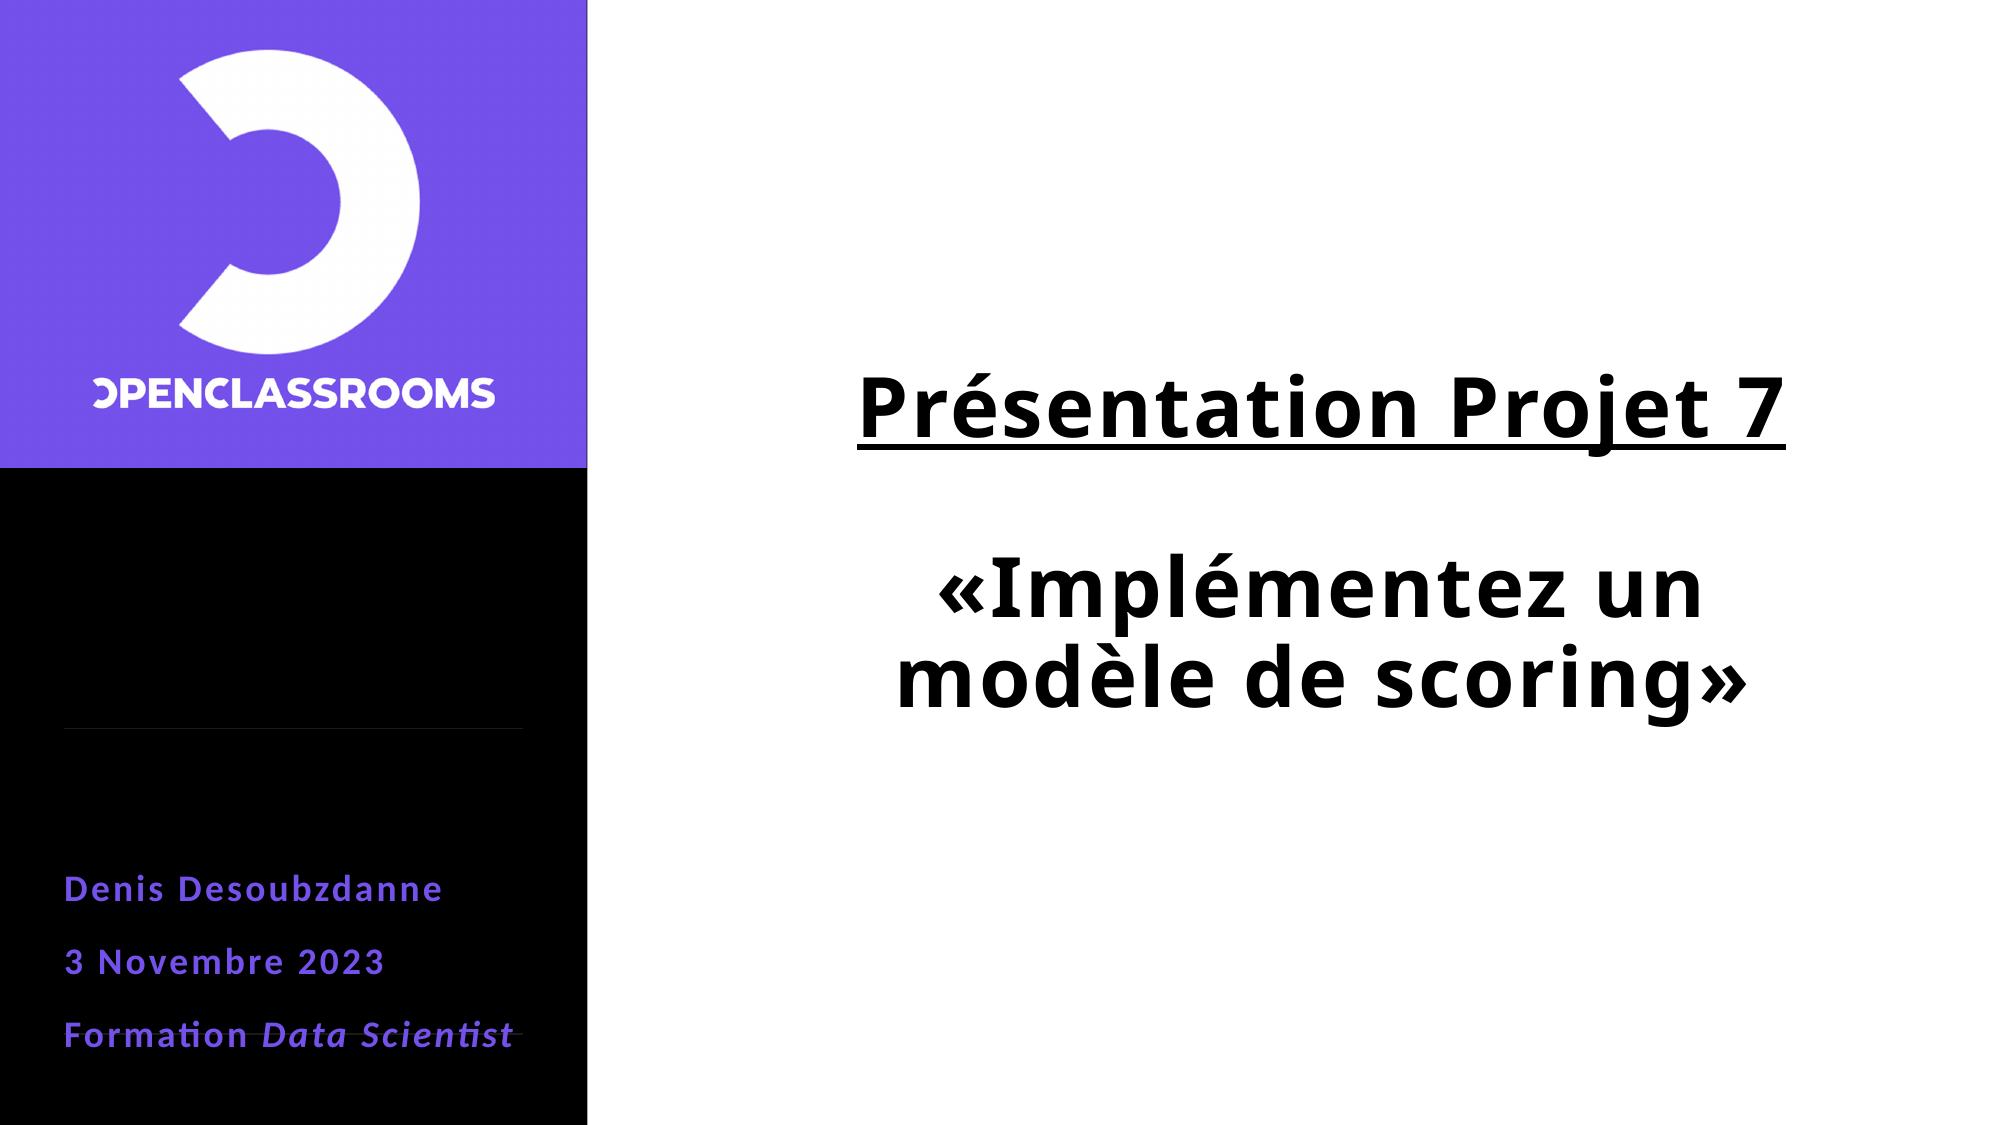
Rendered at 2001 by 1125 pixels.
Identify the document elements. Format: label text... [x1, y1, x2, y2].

picture [0, 0, 587, 468]
subtitle Denis Desoubzdanne 3 Novembre 2023 Formation Data Scientist [64, 849, 524, 1121]
title Présentation Projet 7 «Implémentez un modèle de scoring» [832, 411, 1813, 681]
